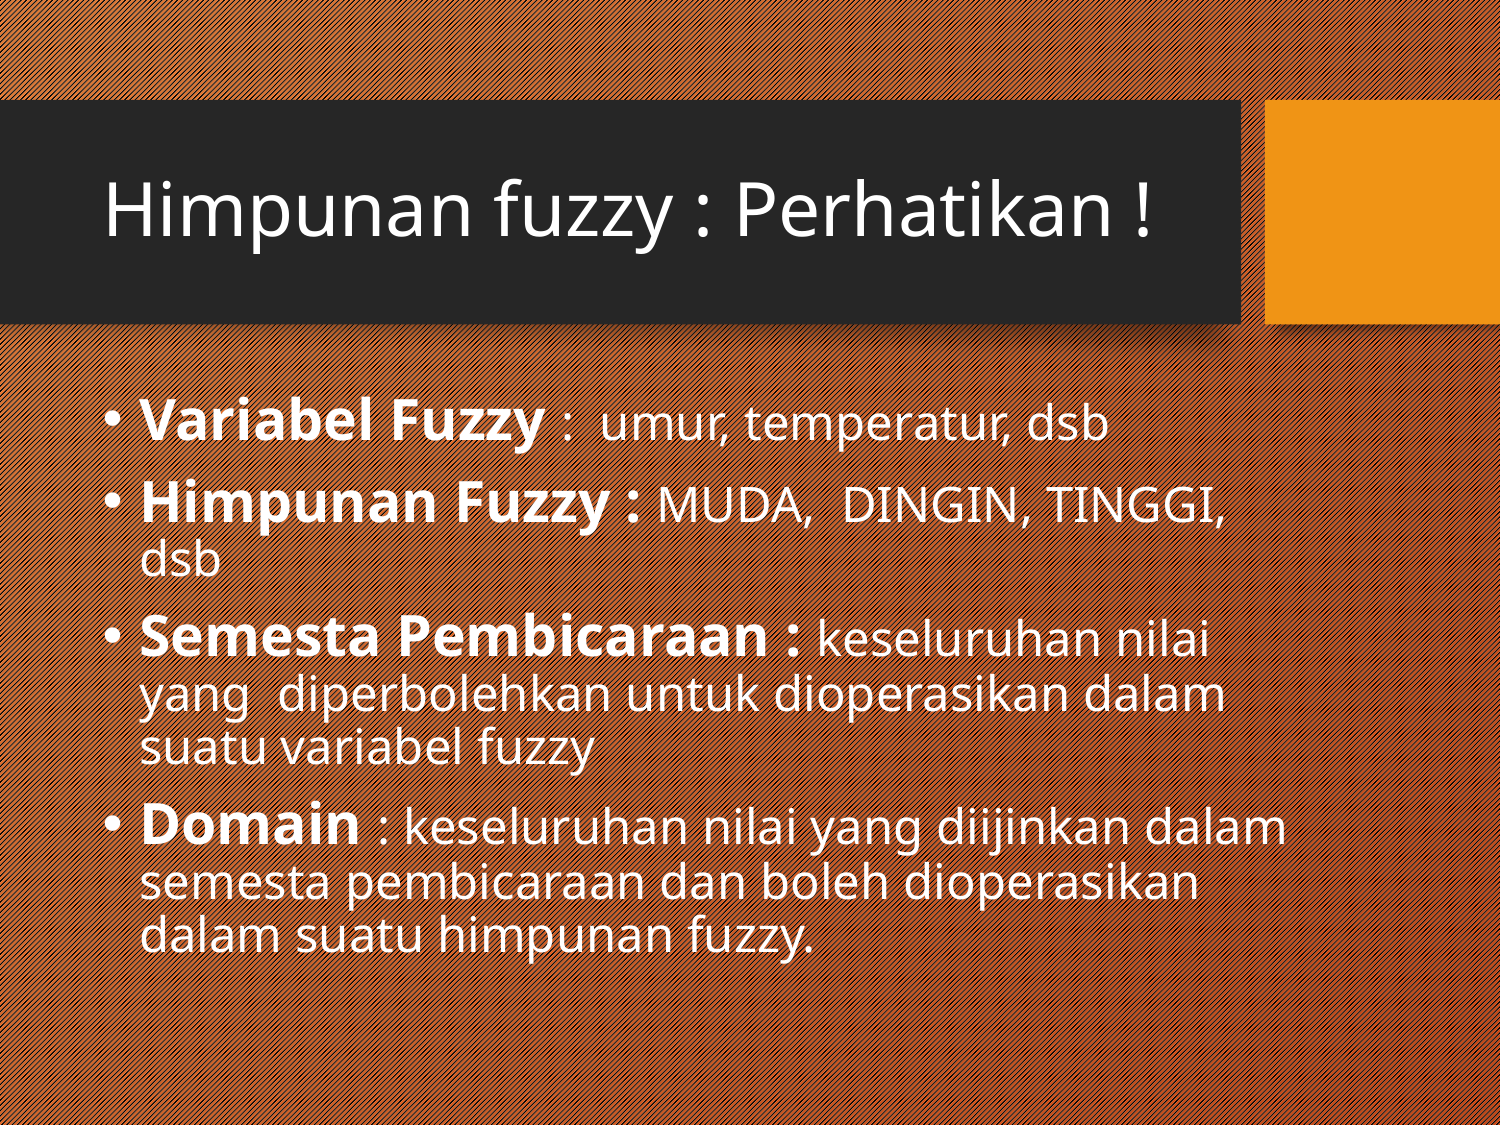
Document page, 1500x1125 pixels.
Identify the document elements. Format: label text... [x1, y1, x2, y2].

title Himpunan fuzzy : Perhatikan ! [87, 123, 1219, 301]
list Variabel Fuzzy : umur, temperatur, dsb Himpunan Fuzzy : MUDA, DINGIN, TINGGI, dsb Semesta Pembicaraan : keseluruhan nilai yang diperbolehkan untuk dioperasikan dalam suatu variabel fuzzy Domain : keseluruhan nilai yang diijinkan dalam semesta pembicaraan dan boleh dioperasikan dalam suatu himpunan fuzzy. [87, 383, 1317, 974]
picture [0, 0, 1500, 1125]
